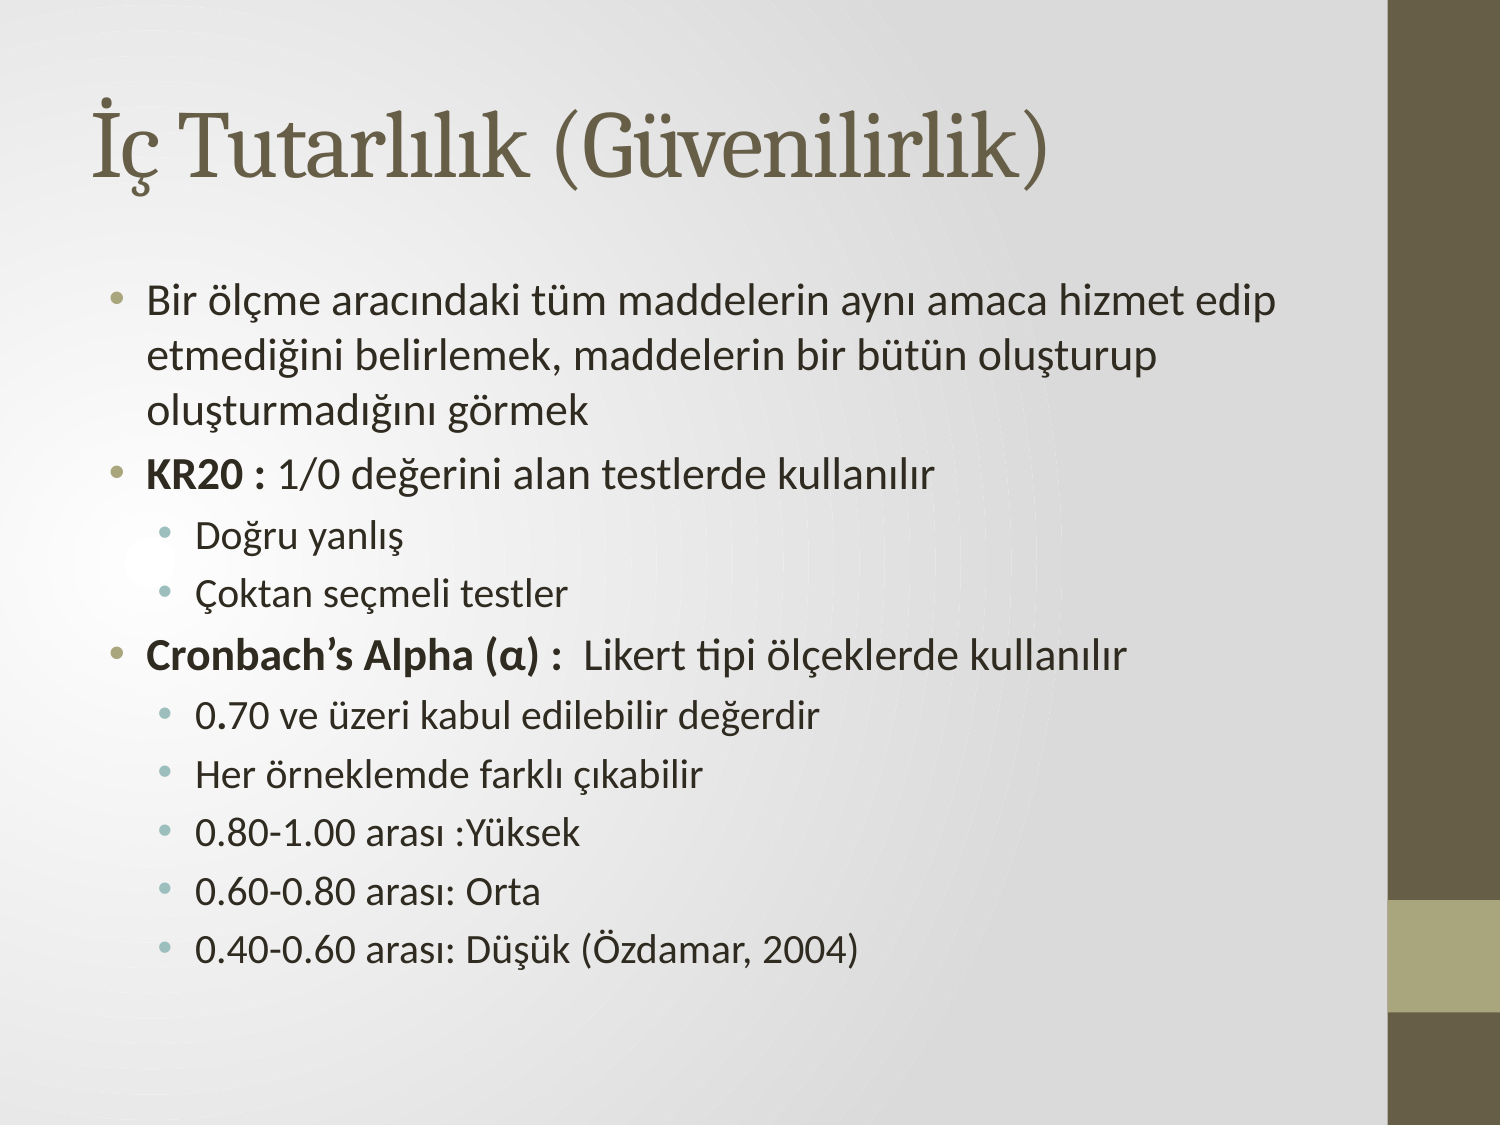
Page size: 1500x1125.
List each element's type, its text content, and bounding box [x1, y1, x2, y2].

list Bir ölçme aracındaki tüm maddelerin aynı amaca hizmet edip etmediğini belirlemek, maddelerin bir bütün oluşturup oluşturmadığını görmek KR20 : 1/0 değerini alan testlerde kullanılır Doğru yanlış Çoktan seçmeli testler Cronbach’s Alpha (α) : Likert tipi ölçeklerde kullanılır 0.70 ve üzeri kabul edilebilir değerdir Her örneklemde farklı çıkabilir 0.80-1.00 arası :Yüksek 0.60-0.80 arası: Orta 0.40-0.60 arası: Düşük (Özdamar, 2004) [75, 262, 1325, 1050]
title İç Tutarlılık (Güvenilirlik) [75, 45, 1325, 233]
